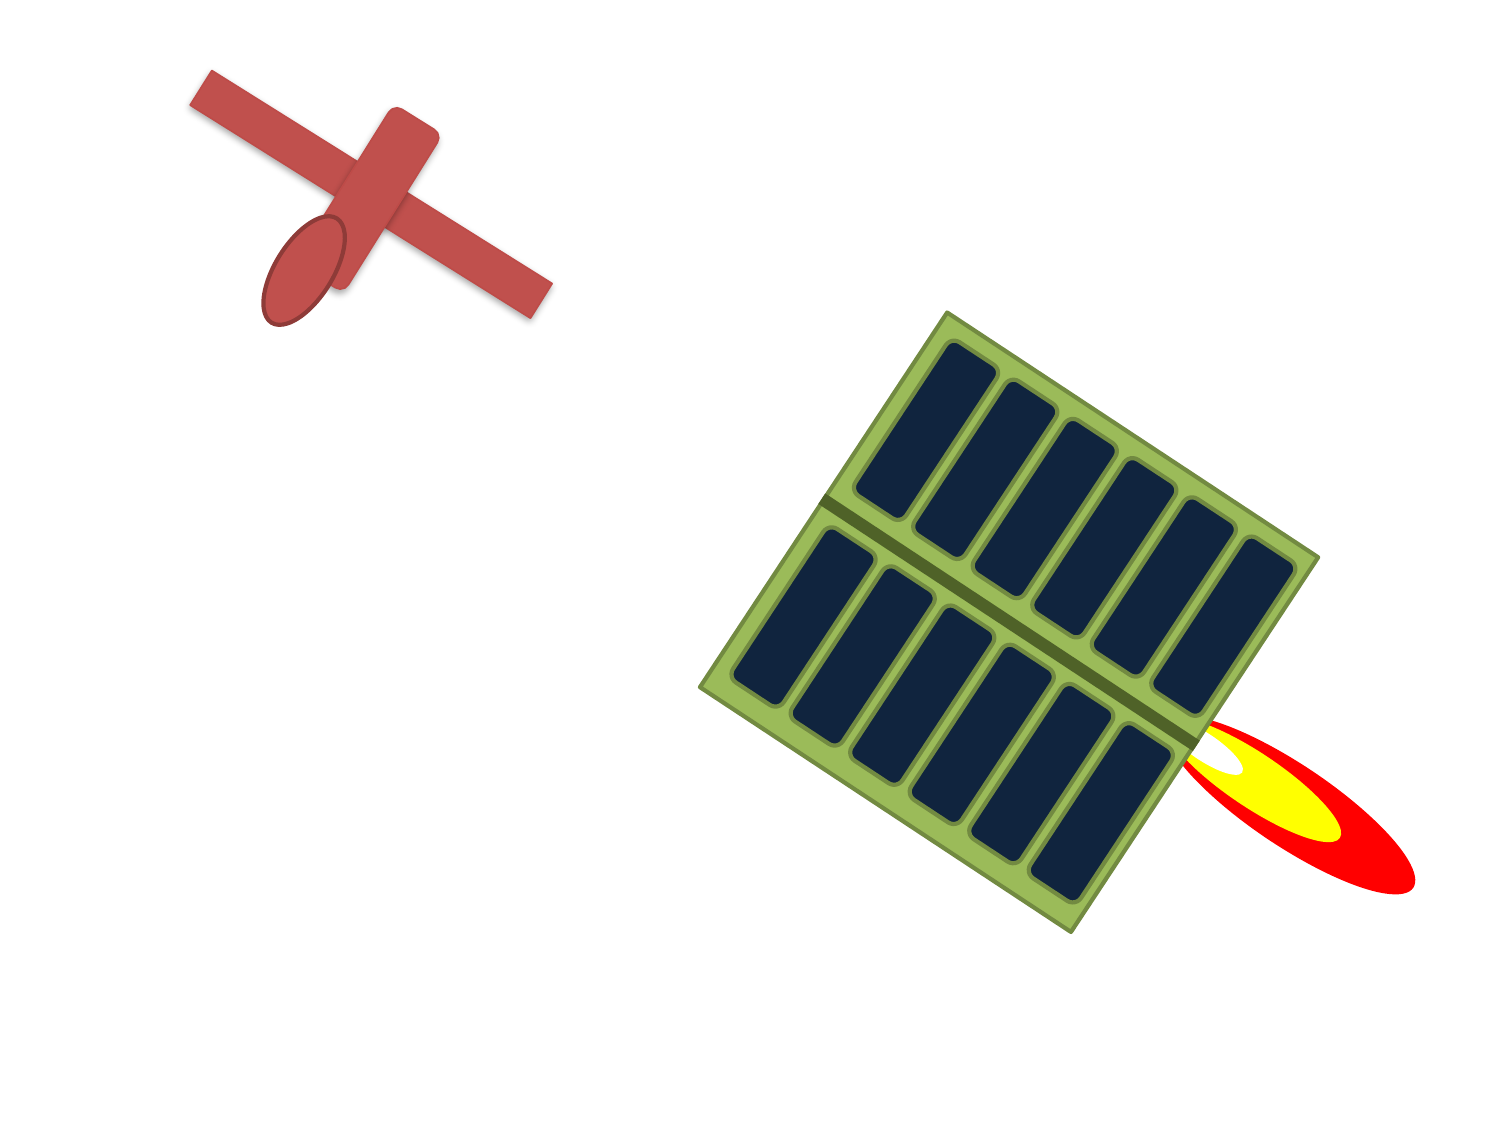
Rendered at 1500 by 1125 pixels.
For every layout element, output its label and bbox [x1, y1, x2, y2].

text_box [893, 340, 1343, 1048]
text_box [150, 99, 553, 351]
